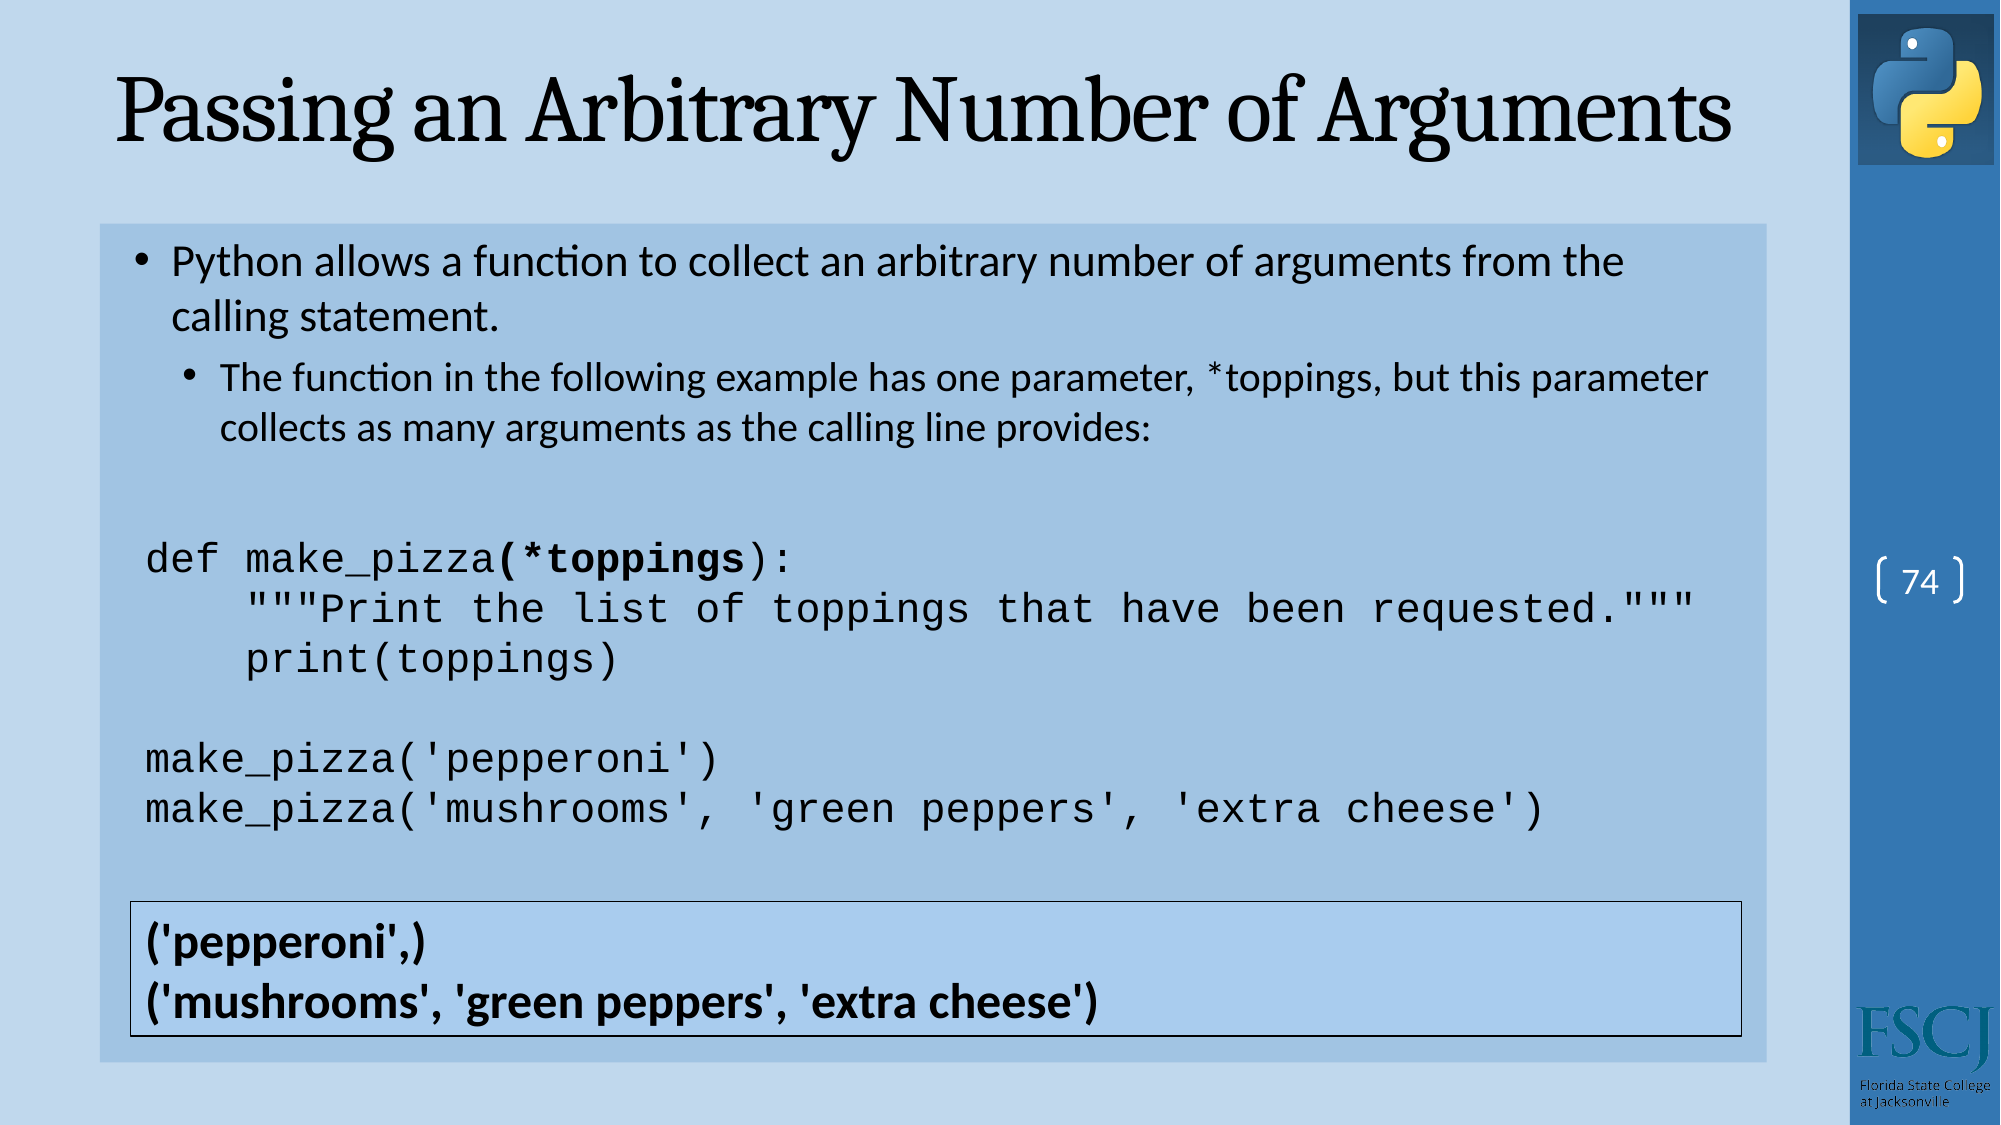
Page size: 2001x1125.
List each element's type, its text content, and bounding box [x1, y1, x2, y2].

text_box ('pepperoni',) ('mushrooms', 'green peppers', 'extra cheese') [130, 901, 1742, 1037]
picture [1856, 1006, 1994, 1109]
slide_number 74 [1876, 555, 1964, 604]
picture [1858, 14, 1994, 165]
text_box def make_pizza(*toppings): """Print the list of toppings that have been requested.""" print(toppings) make_pizza('pepperoni') make_pizza('mushrooms', 'green peppers', 'extra cheese') [130, 523, 1742, 838]
title Passing an Arbitrary Number of Arguments [99, 22, 1820, 185]
list Python allows a function to collect an arbitrary number of arguments from the calling statement. The function in the following example has one parameter, *toppings, but this parameter collects as many arguments as the calling line provides: [99, 223, 1767, 1063]
